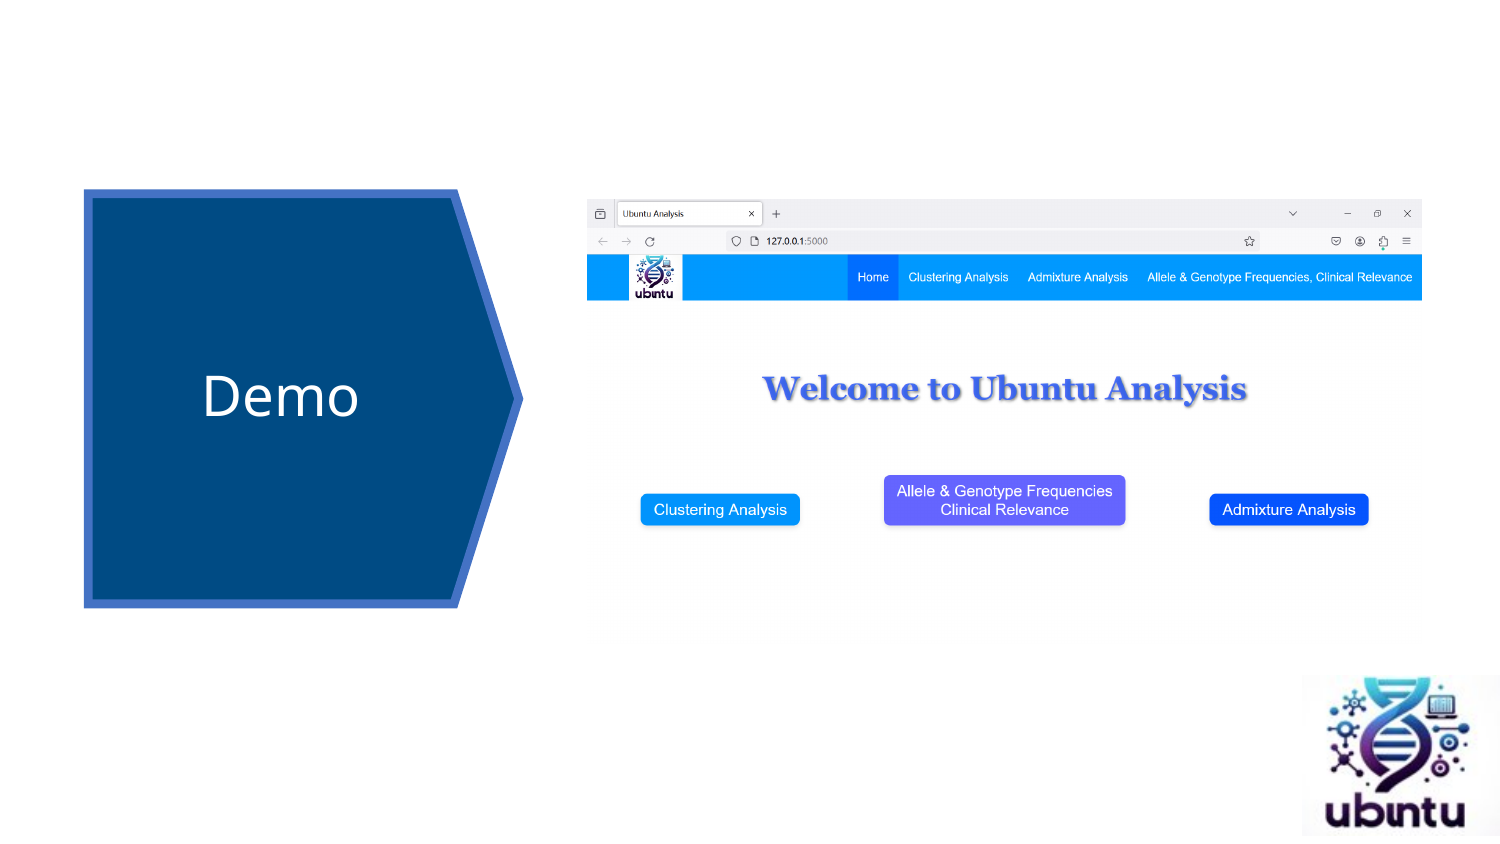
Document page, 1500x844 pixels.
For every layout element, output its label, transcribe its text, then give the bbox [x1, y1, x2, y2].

title Demo [126, 242, 450, 556]
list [587, 199, 1422, 644]
text_box [87, 192, 520, 605]
picture [1302, 675, 1500, 837]
